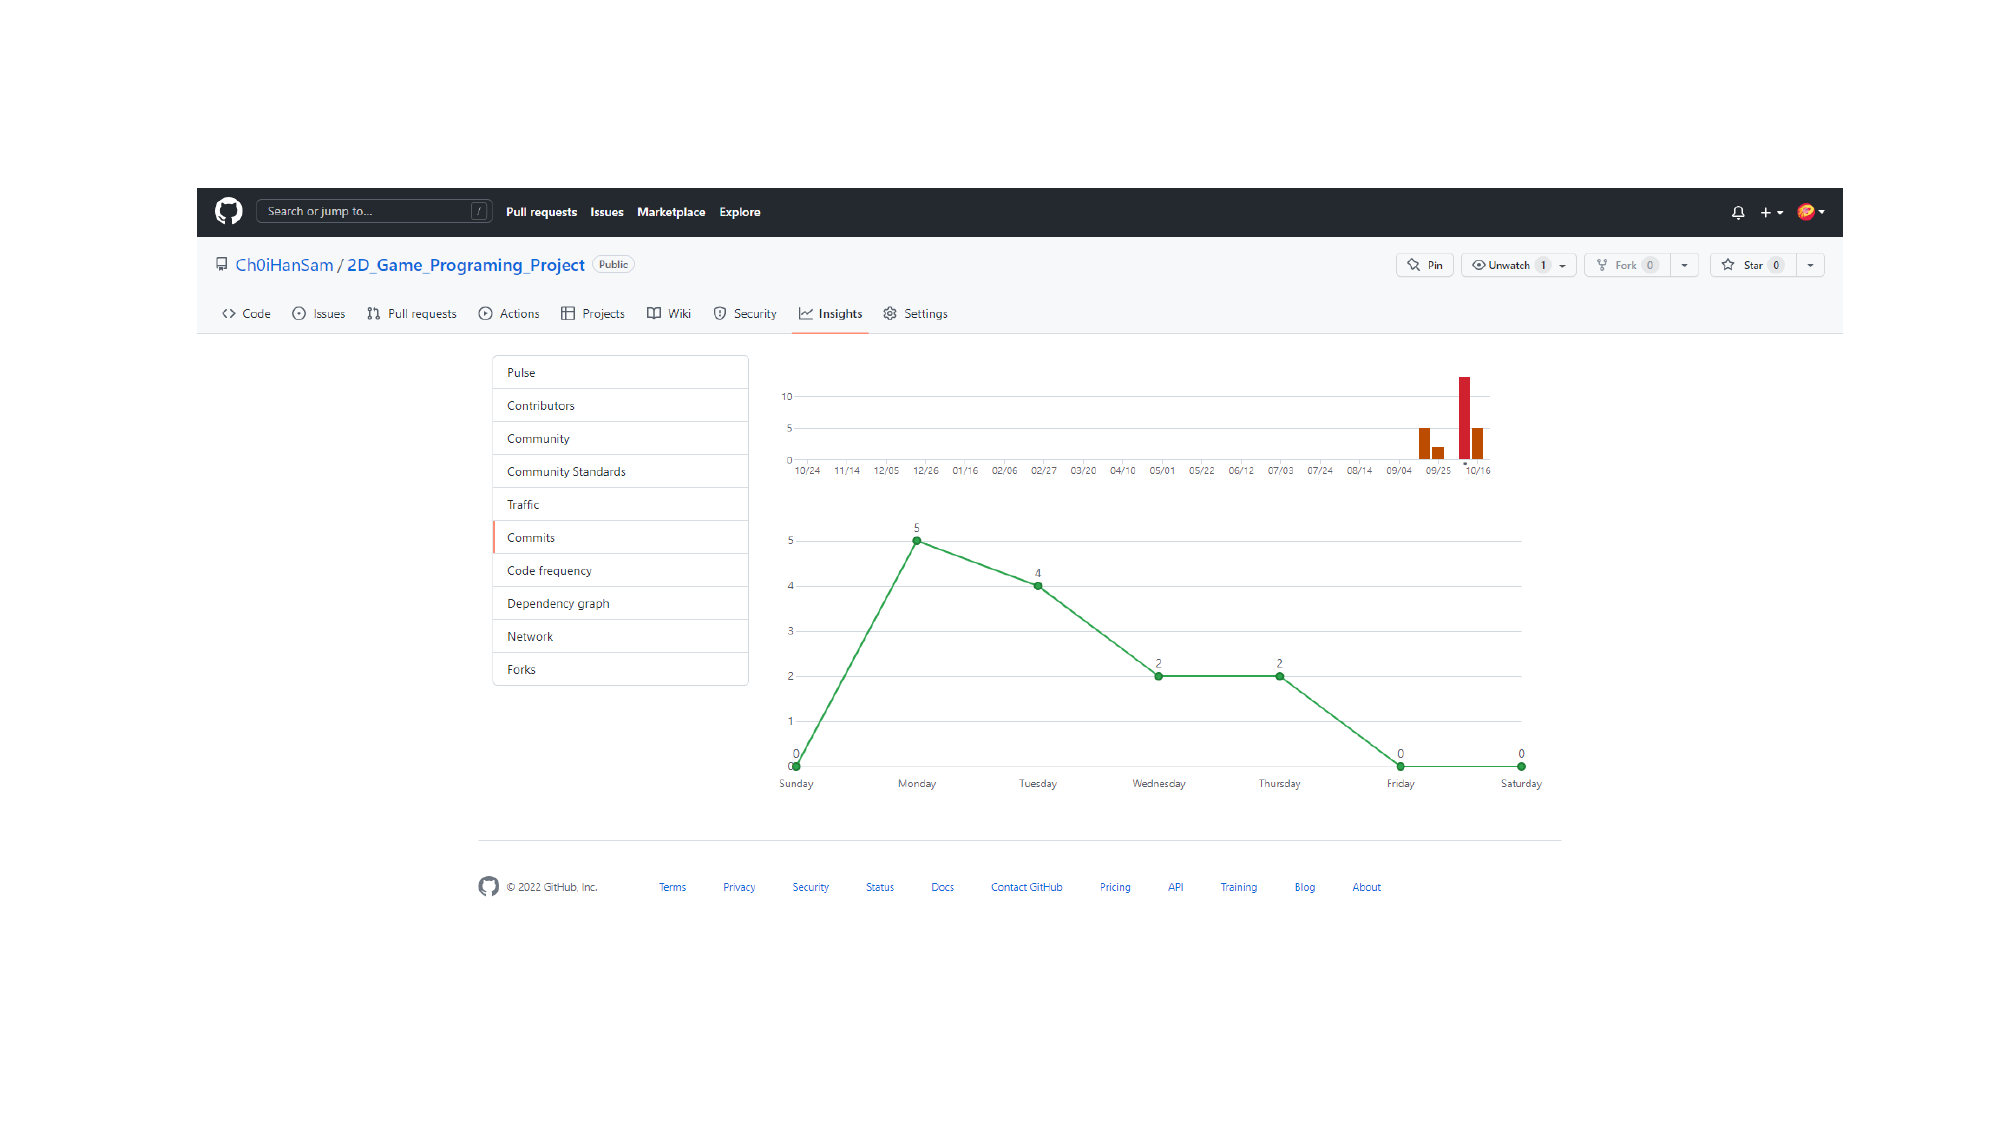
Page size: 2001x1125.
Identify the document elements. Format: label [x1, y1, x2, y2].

picture [197, 188, 1843, 937]
